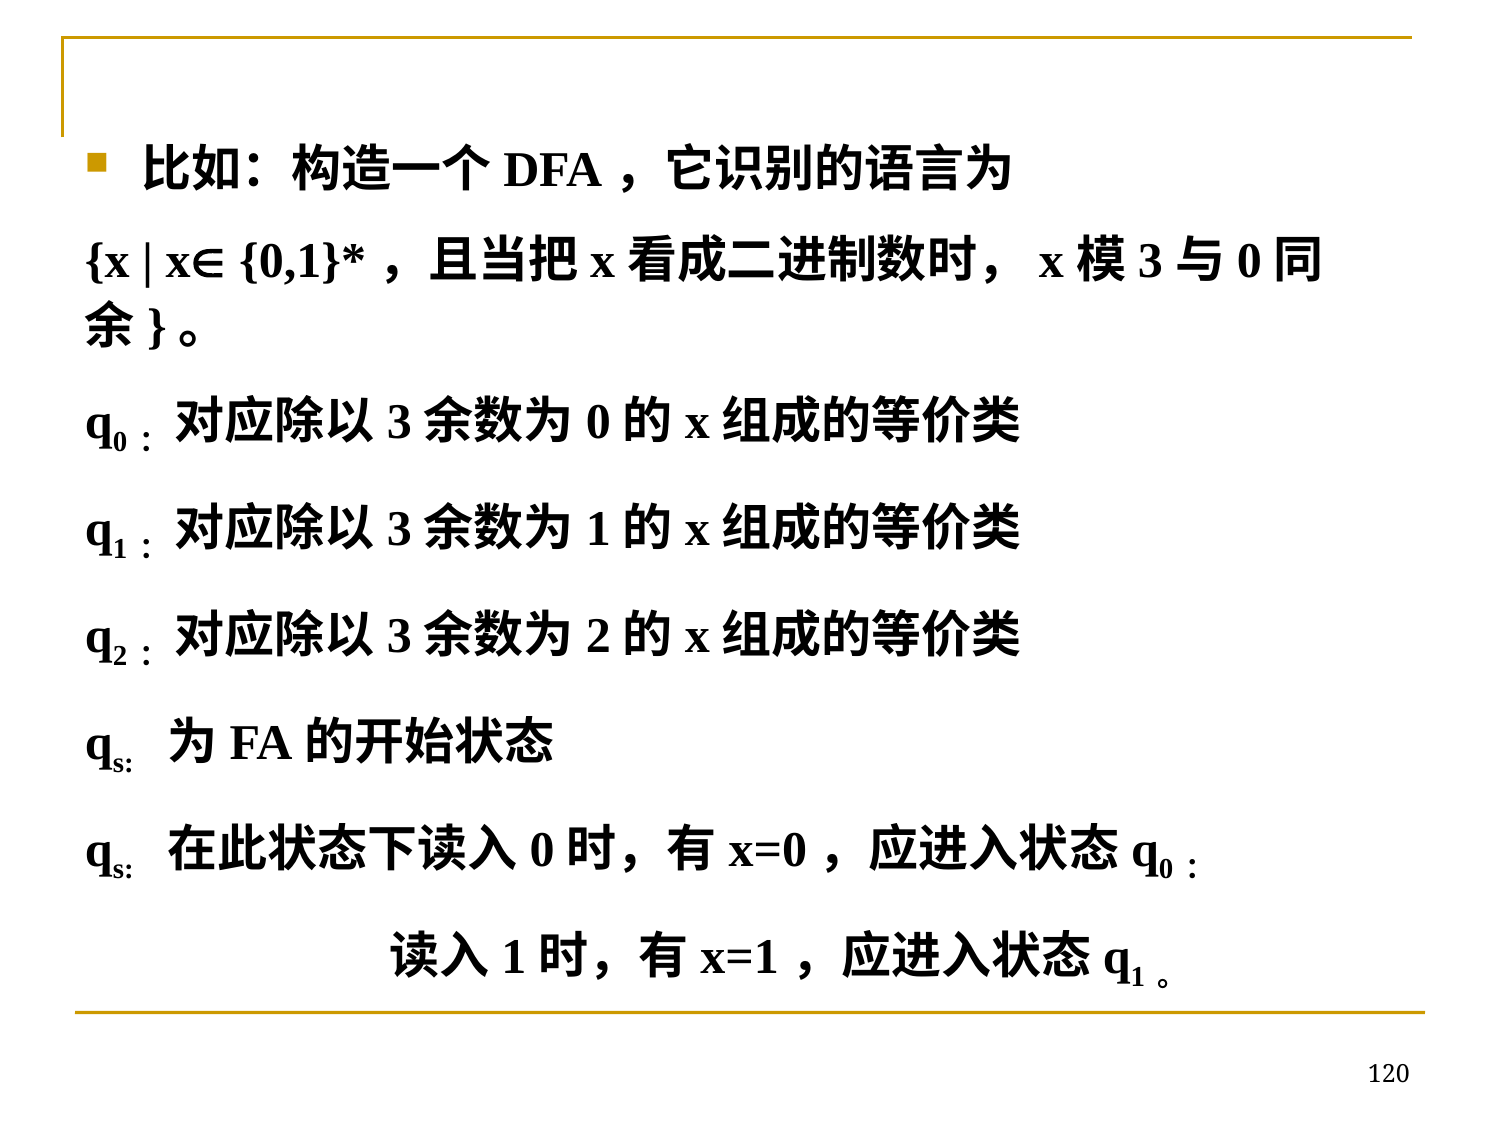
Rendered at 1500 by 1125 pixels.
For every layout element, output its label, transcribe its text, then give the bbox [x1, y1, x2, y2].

slide_number 120 [1074, 1023, 1426, 1100]
text_box 比如：构造一个DFA，它识别的语言为 {x | x {0,1}*，且当把x看成二进制数时，x模3与0同余}。 q0： 对应除以3余数为0的x组成的等价类 q1： 对应除以3余数为1的x组成的等价类 q2： 对应除以3余数为2的x组成的等价类 qs: 为FA的开始状态 qs: 在此状态下读入0时，有x=0，应进入状态q0： 读入1时，有x=1，应进入状态q1。 [70, 117, 1477, 973]
